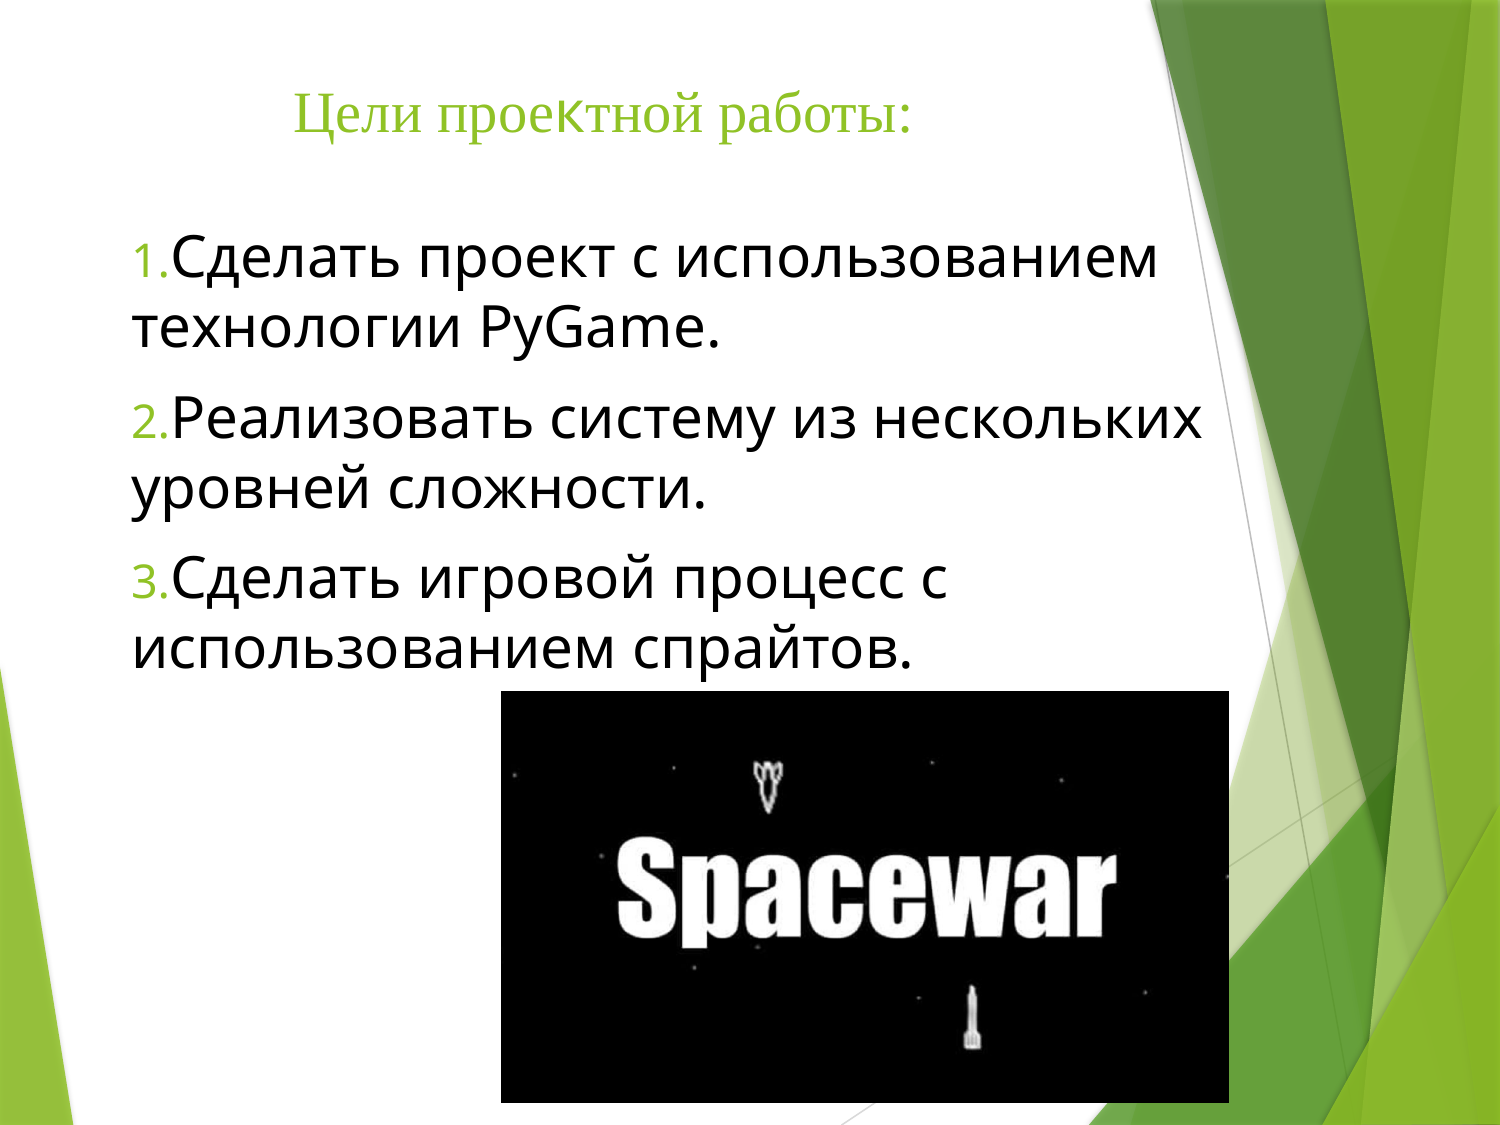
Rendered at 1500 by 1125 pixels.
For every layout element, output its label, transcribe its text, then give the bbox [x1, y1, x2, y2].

picture [501, 691, 1229, 1103]
title Цели проектной работы: [0, 66, 1164, 153]
list Сделать проект с использованием технологии PyGame. Реализовать систему из нескольких уровней сложности. Сделать игровой процесс с использованием спрайтов. [115, 211, 1329, 693]
